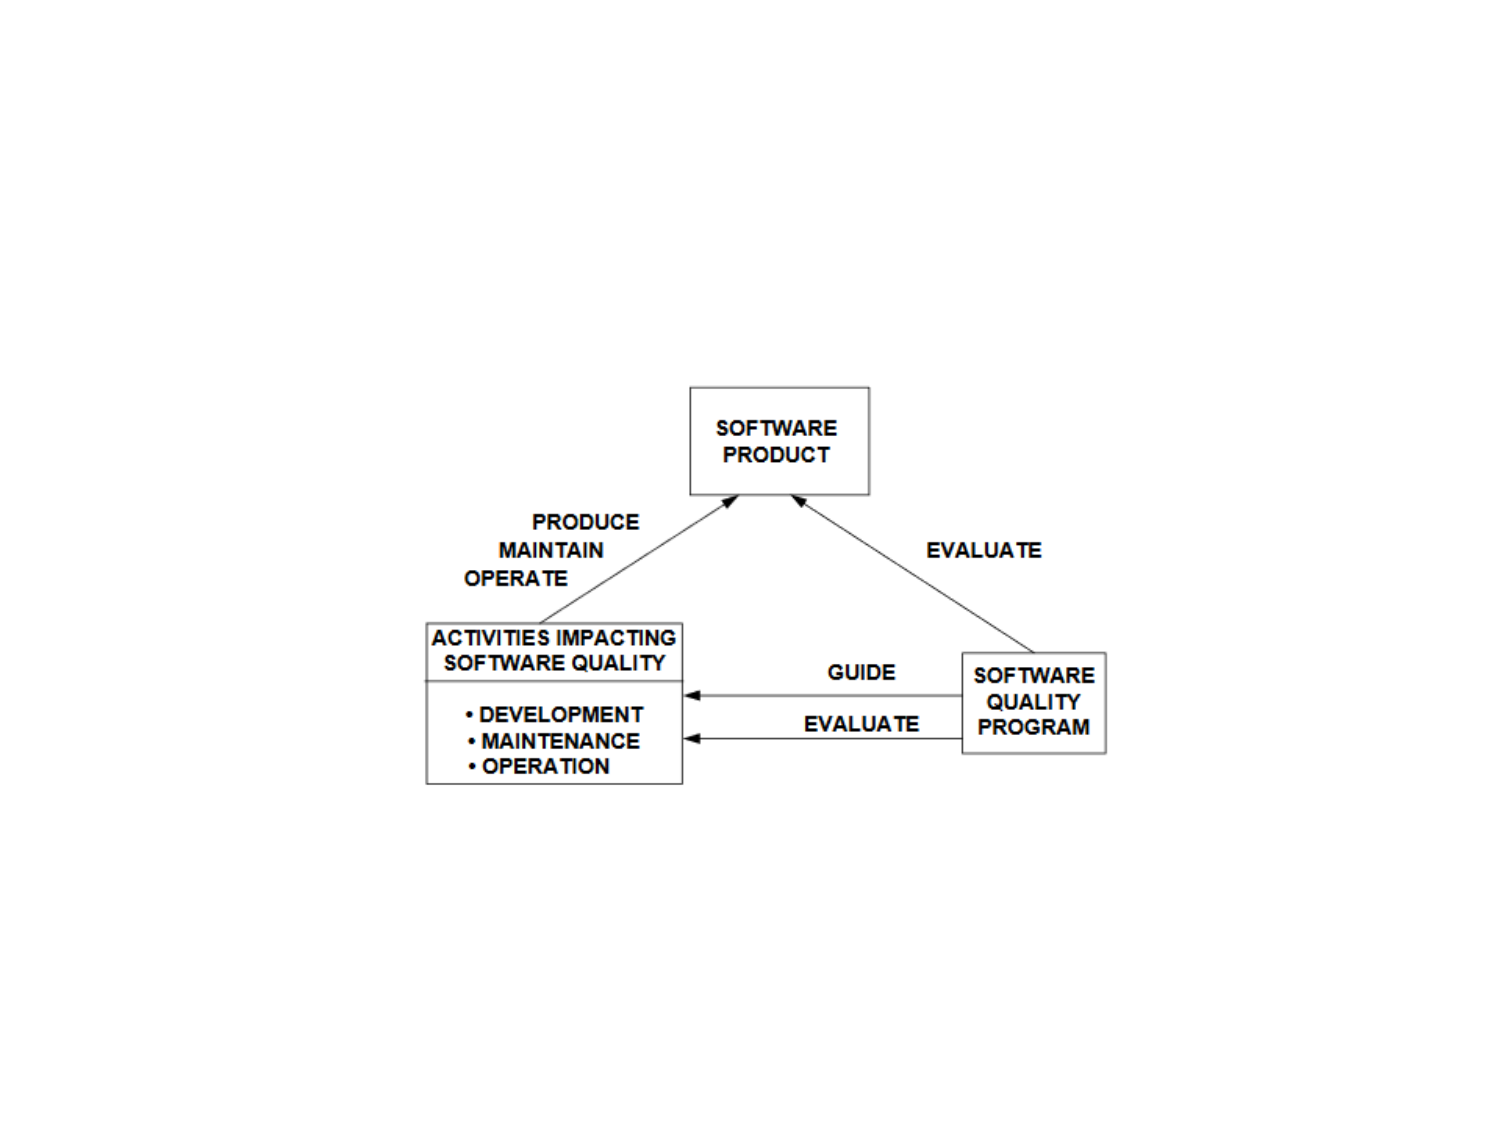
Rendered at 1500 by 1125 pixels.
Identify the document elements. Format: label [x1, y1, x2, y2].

picture [363, 292, 1137, 833]
